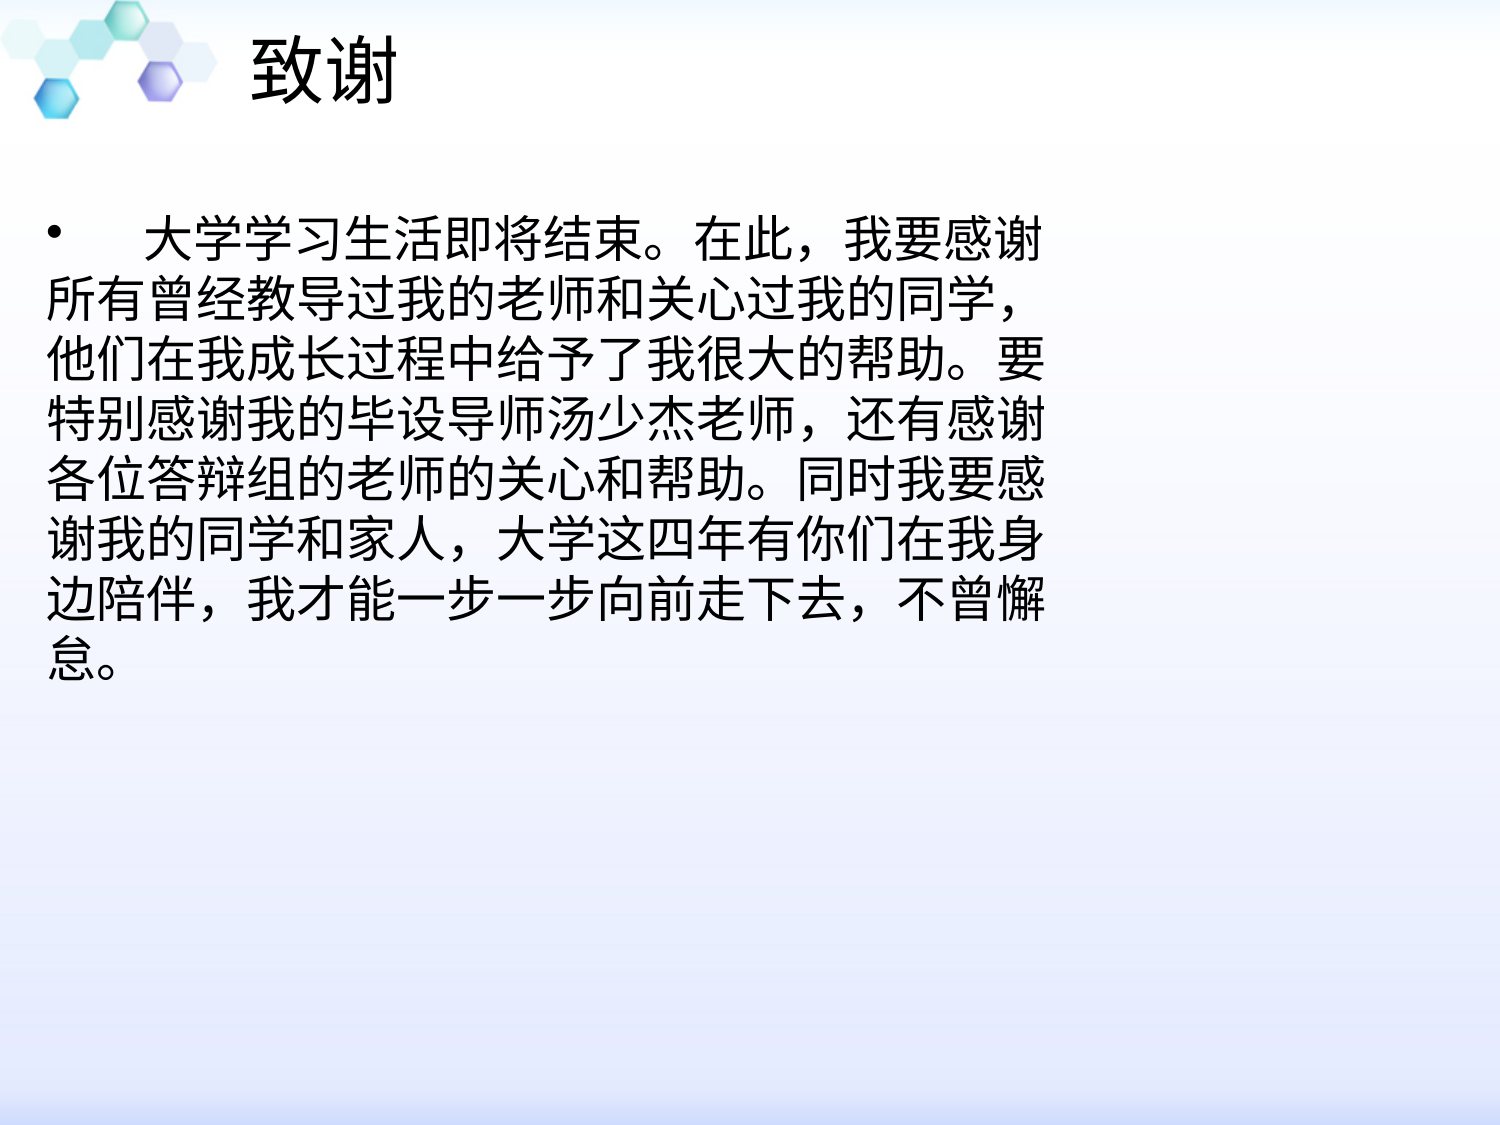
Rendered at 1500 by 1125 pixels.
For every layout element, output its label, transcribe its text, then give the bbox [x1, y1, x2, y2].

list 大学学习生活即将结束。在此，我要感谢所有曾经教导过我的老师和关心过我的同学，他们在我成长过程中给予了我很大的帮助。要特别感谢我的毕设导师汤少杰老师，还有感谢各位答辩组的老师的关心和帮助。同时我要感谢我的同学和家人，大学这四年有你们在我身边陪伴，我才能一步一步向前走下去，不曾懈怠。 [31, 200, 1074, 987]
title 致谢 [234, 0, 1500, 154]
picture [0, 0, 1500, 1125]
